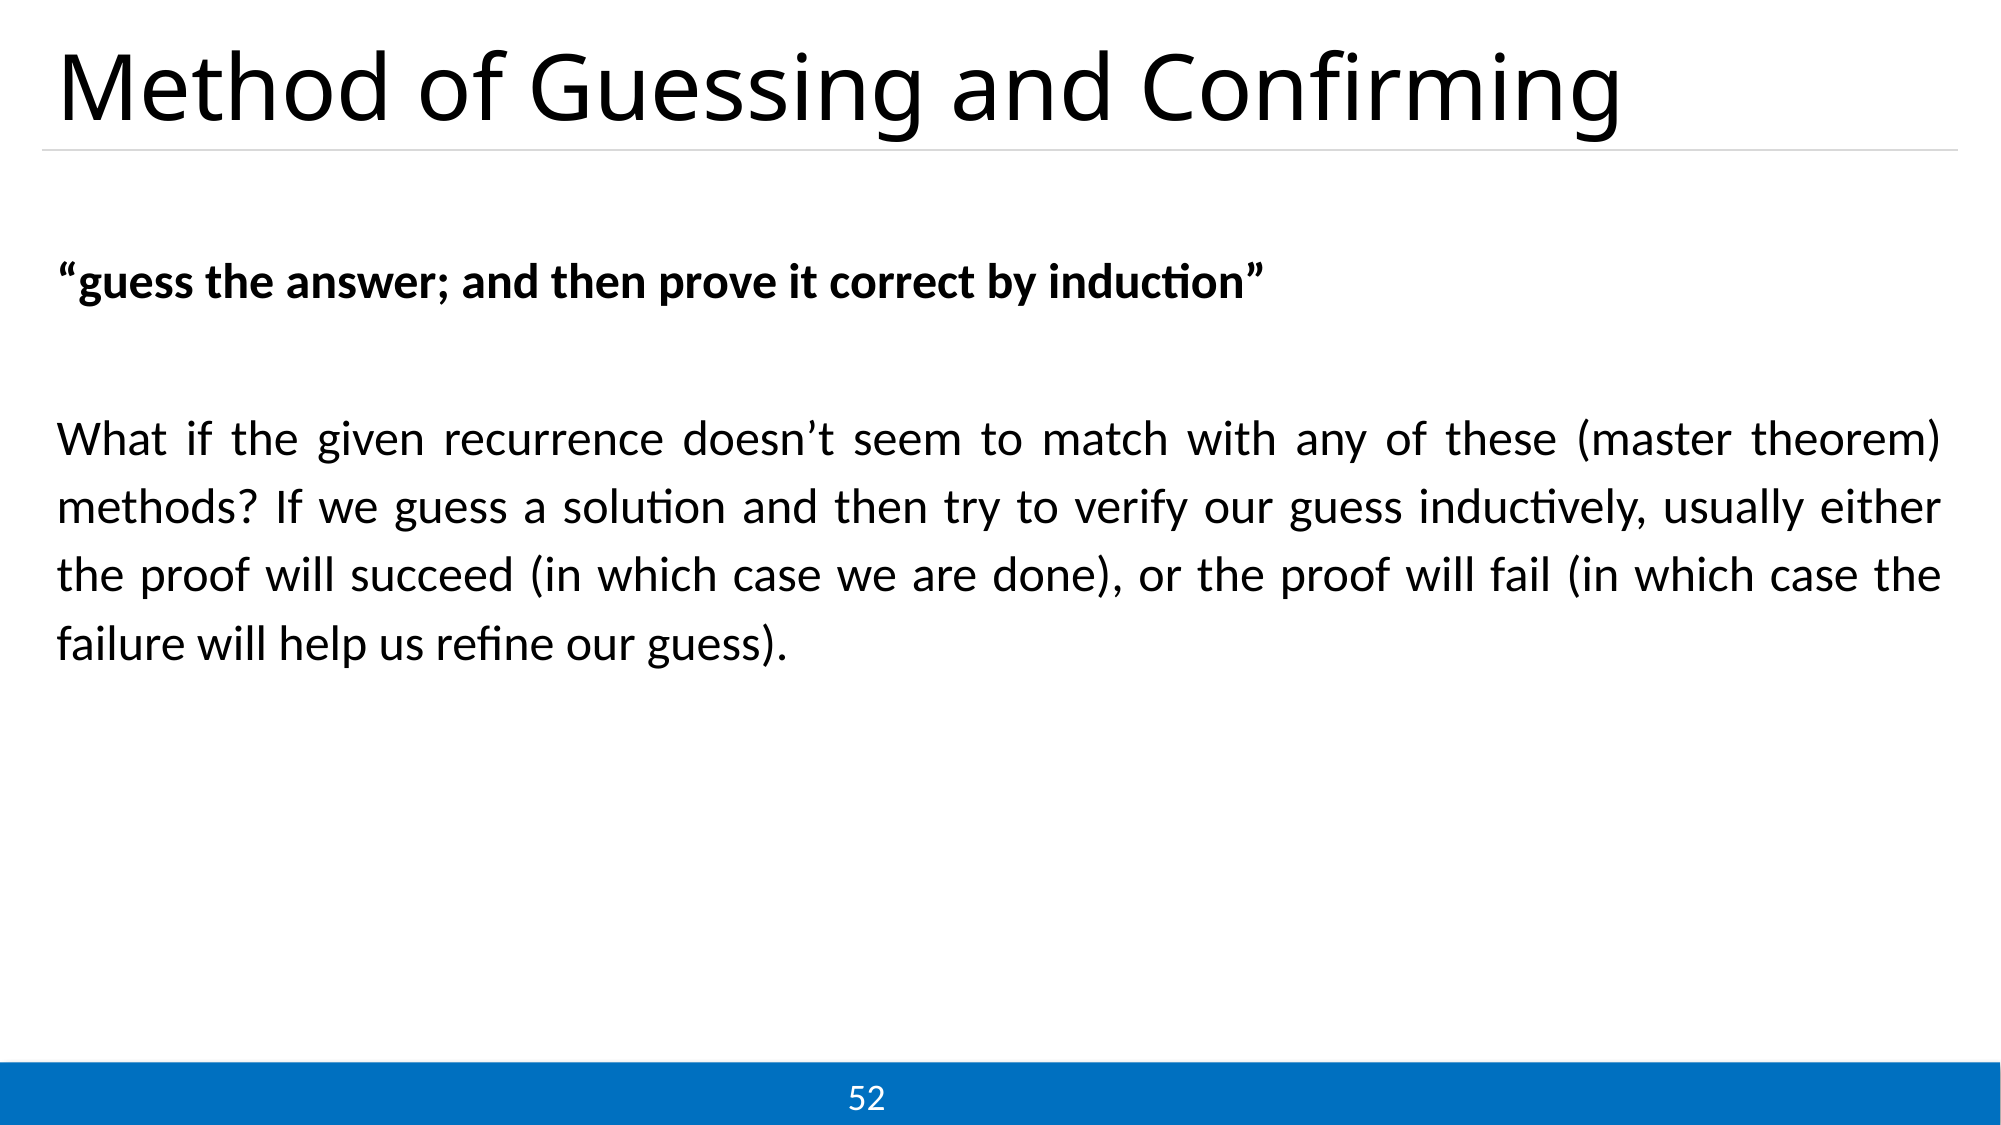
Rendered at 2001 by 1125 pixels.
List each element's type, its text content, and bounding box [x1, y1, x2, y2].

slide_number 52 [816, 1065, 917, 1125]
title Method of Guessing and Confirming [41, 17, 1959, 150]
list “guess the answer; and then prove it correct by induction” What if the given recurrence doesn’t seem to match with any of these (master theorem) methods? If we guess a solution and then try to verify our guess inductively, usually either the proof will succeed (in which case we are done), or the proof will fail (in which case the failure will help us refine our guess). [41, 162, 1959, 1038]
